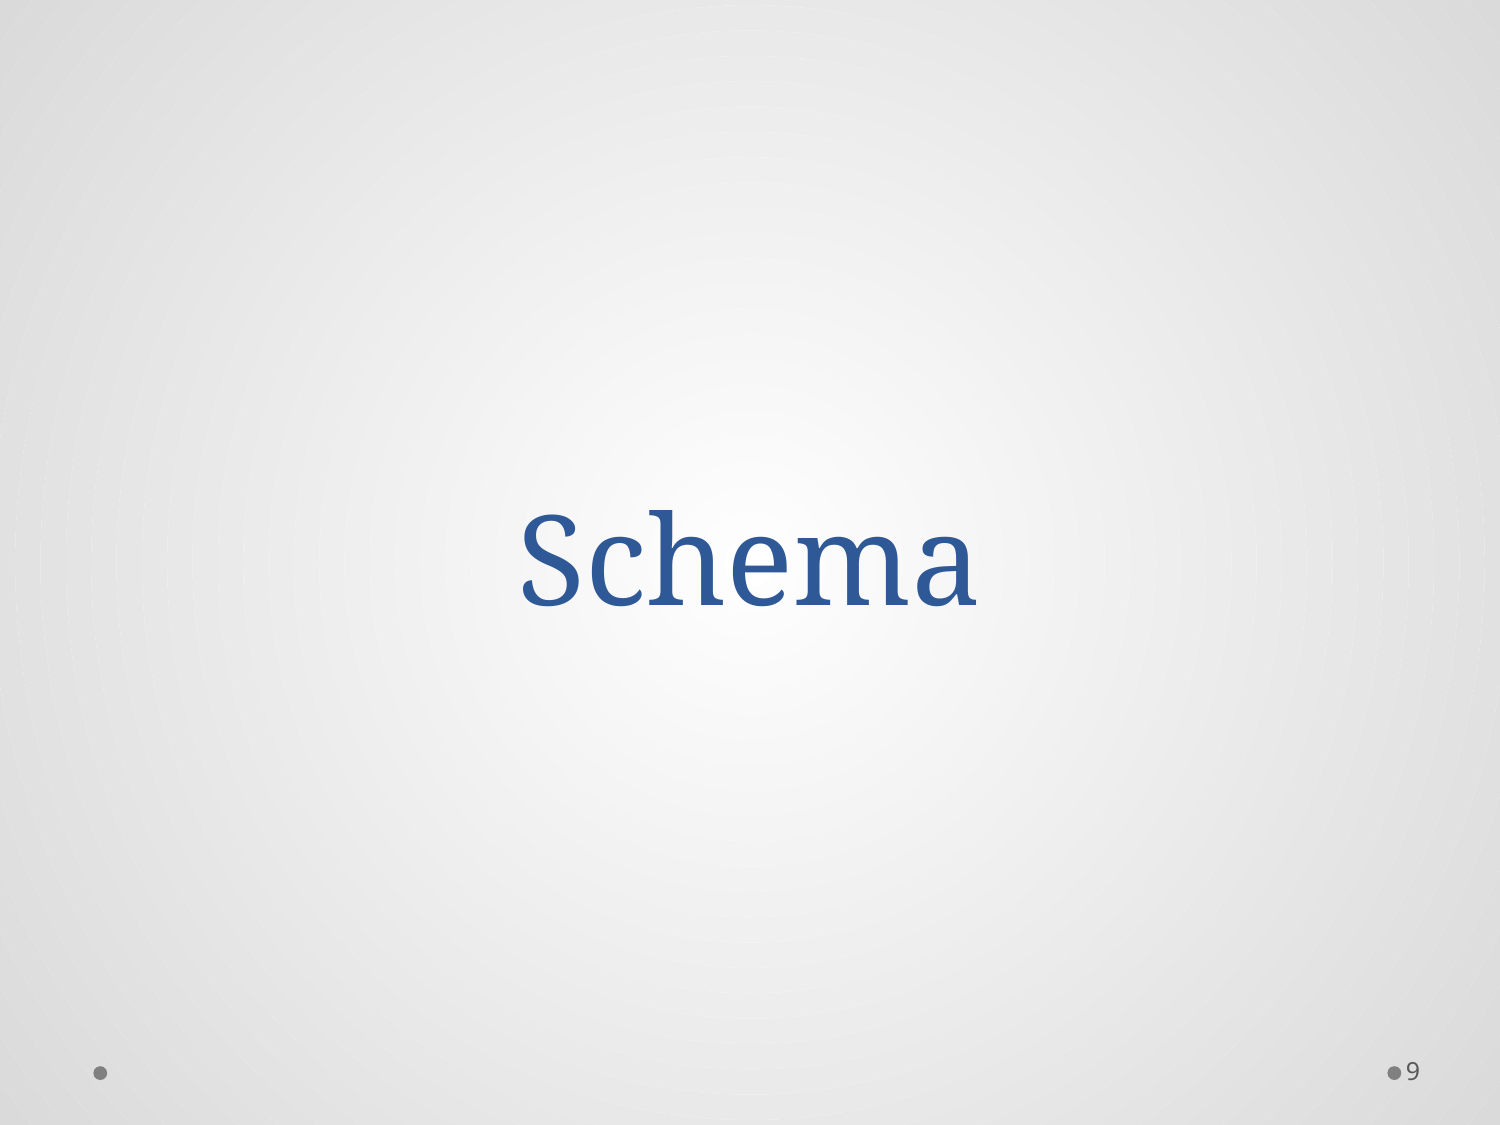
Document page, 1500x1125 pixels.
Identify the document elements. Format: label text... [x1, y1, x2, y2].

title Schema [112, 399, 1388, 638]
slide_number 9 [1401, 1042, 1494, 1103]
